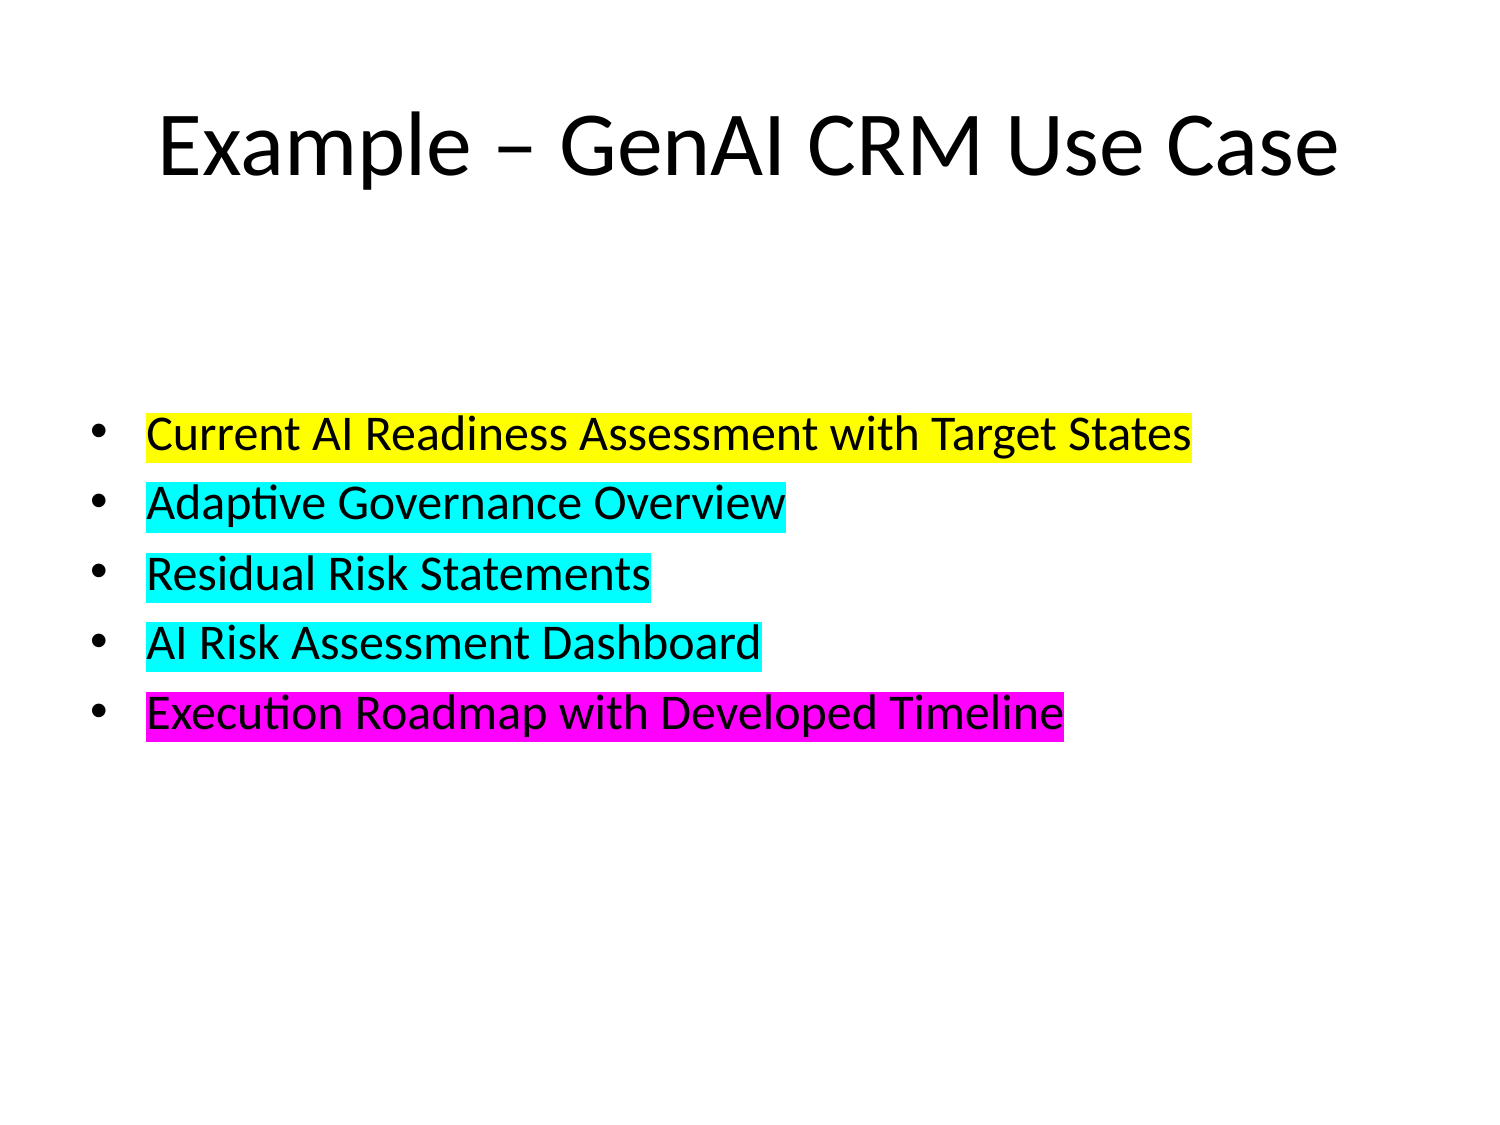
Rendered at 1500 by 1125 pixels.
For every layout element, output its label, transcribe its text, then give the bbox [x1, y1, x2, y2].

title Example – GenAI CRM Use Case [75, 45, 1425, 233]
list Current AI Readiness Assessment with Target States Adaptive Governance Overview Residual Risk Statements AI Risk Assessment Dashboard Execution Roadmap with Developed Timeline [75, 262, 1425, 1005]
